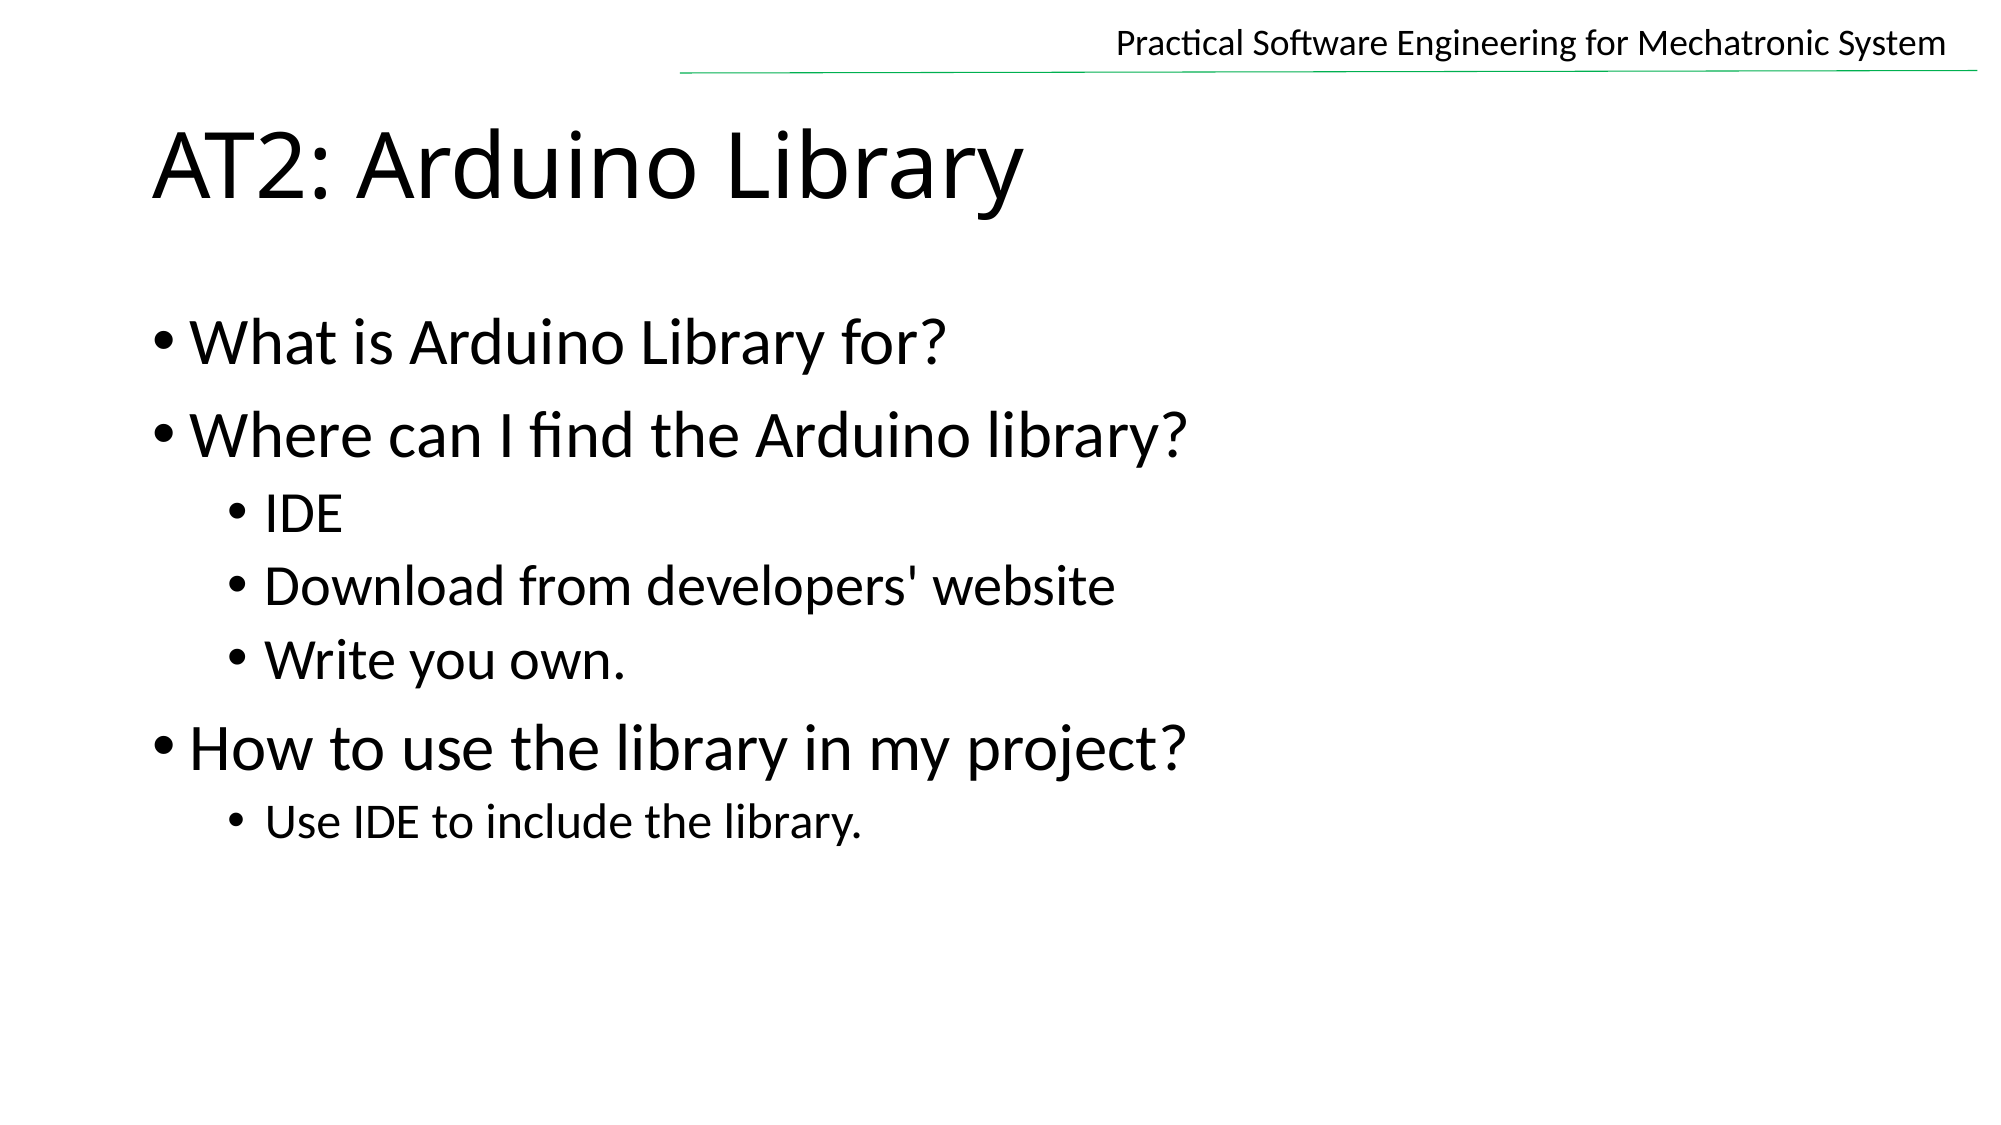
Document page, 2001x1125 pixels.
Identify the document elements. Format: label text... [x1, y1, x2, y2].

title AT2: Arduino Library [137, 59, 1863, 278]
list What is Arduino Library for? Where can I find the Arduino library? IDE Download from developers' website Write you own. How to use the library in my project? Use IDE to include the library. [137, 299, 1863, 1014]
